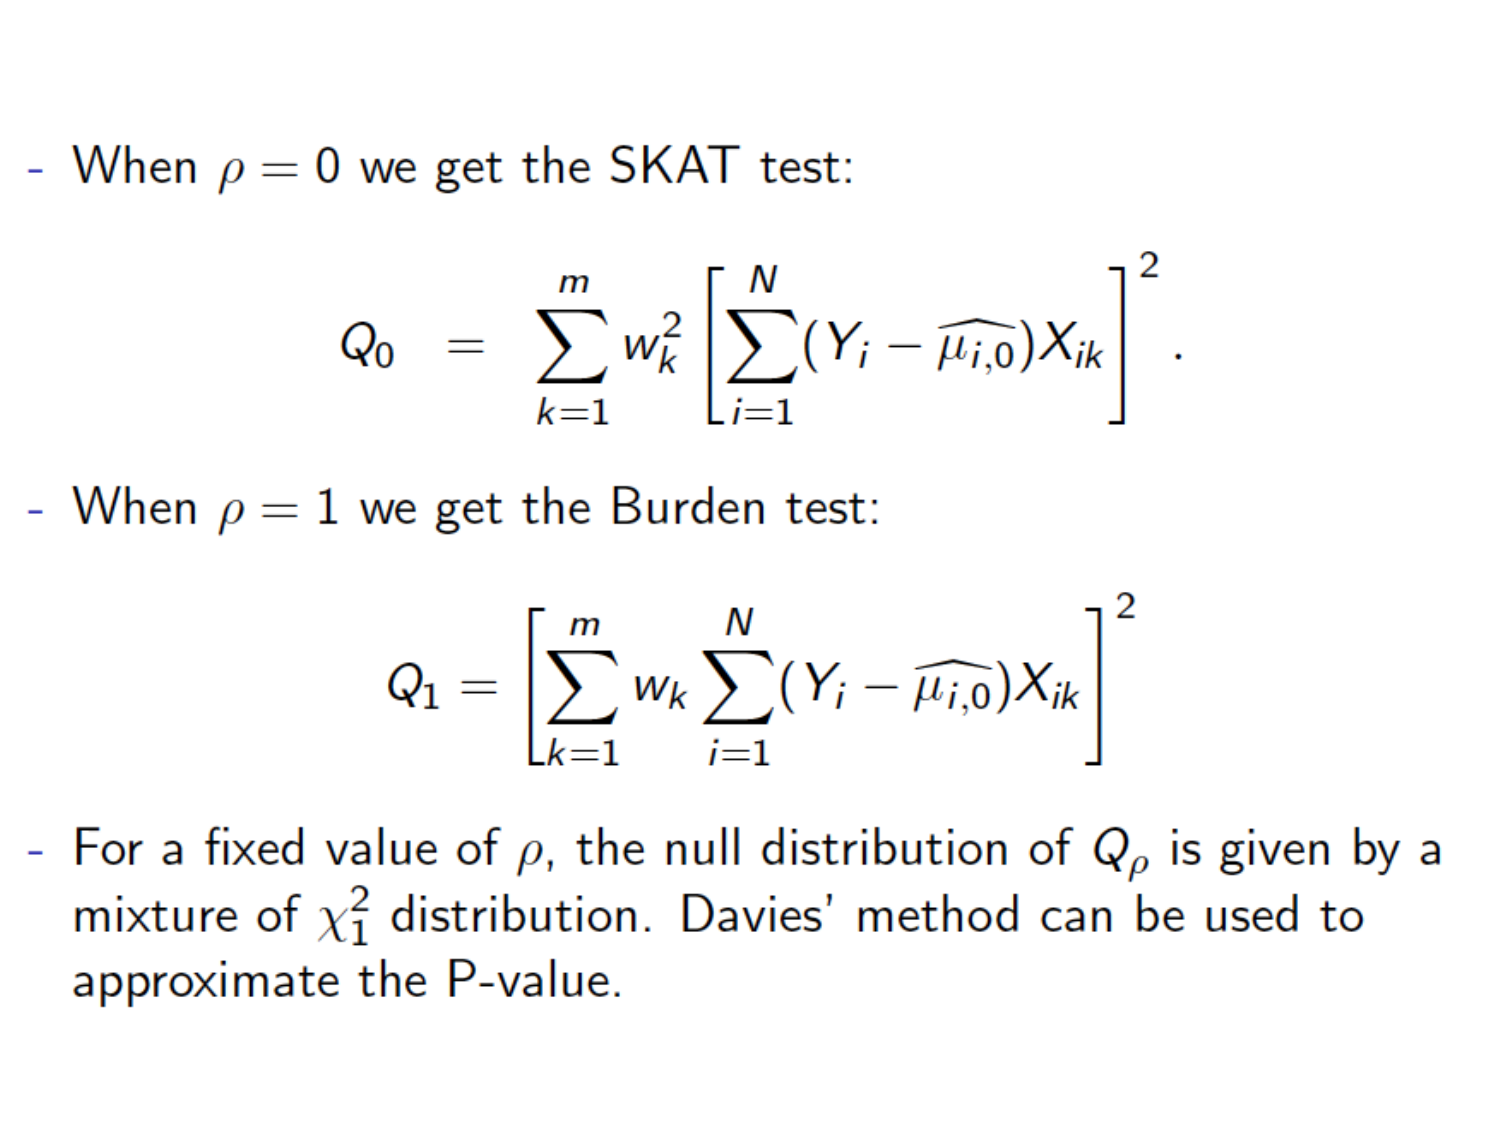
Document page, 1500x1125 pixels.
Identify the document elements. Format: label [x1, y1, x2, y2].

picture [0, 89, 1500, 1034]
